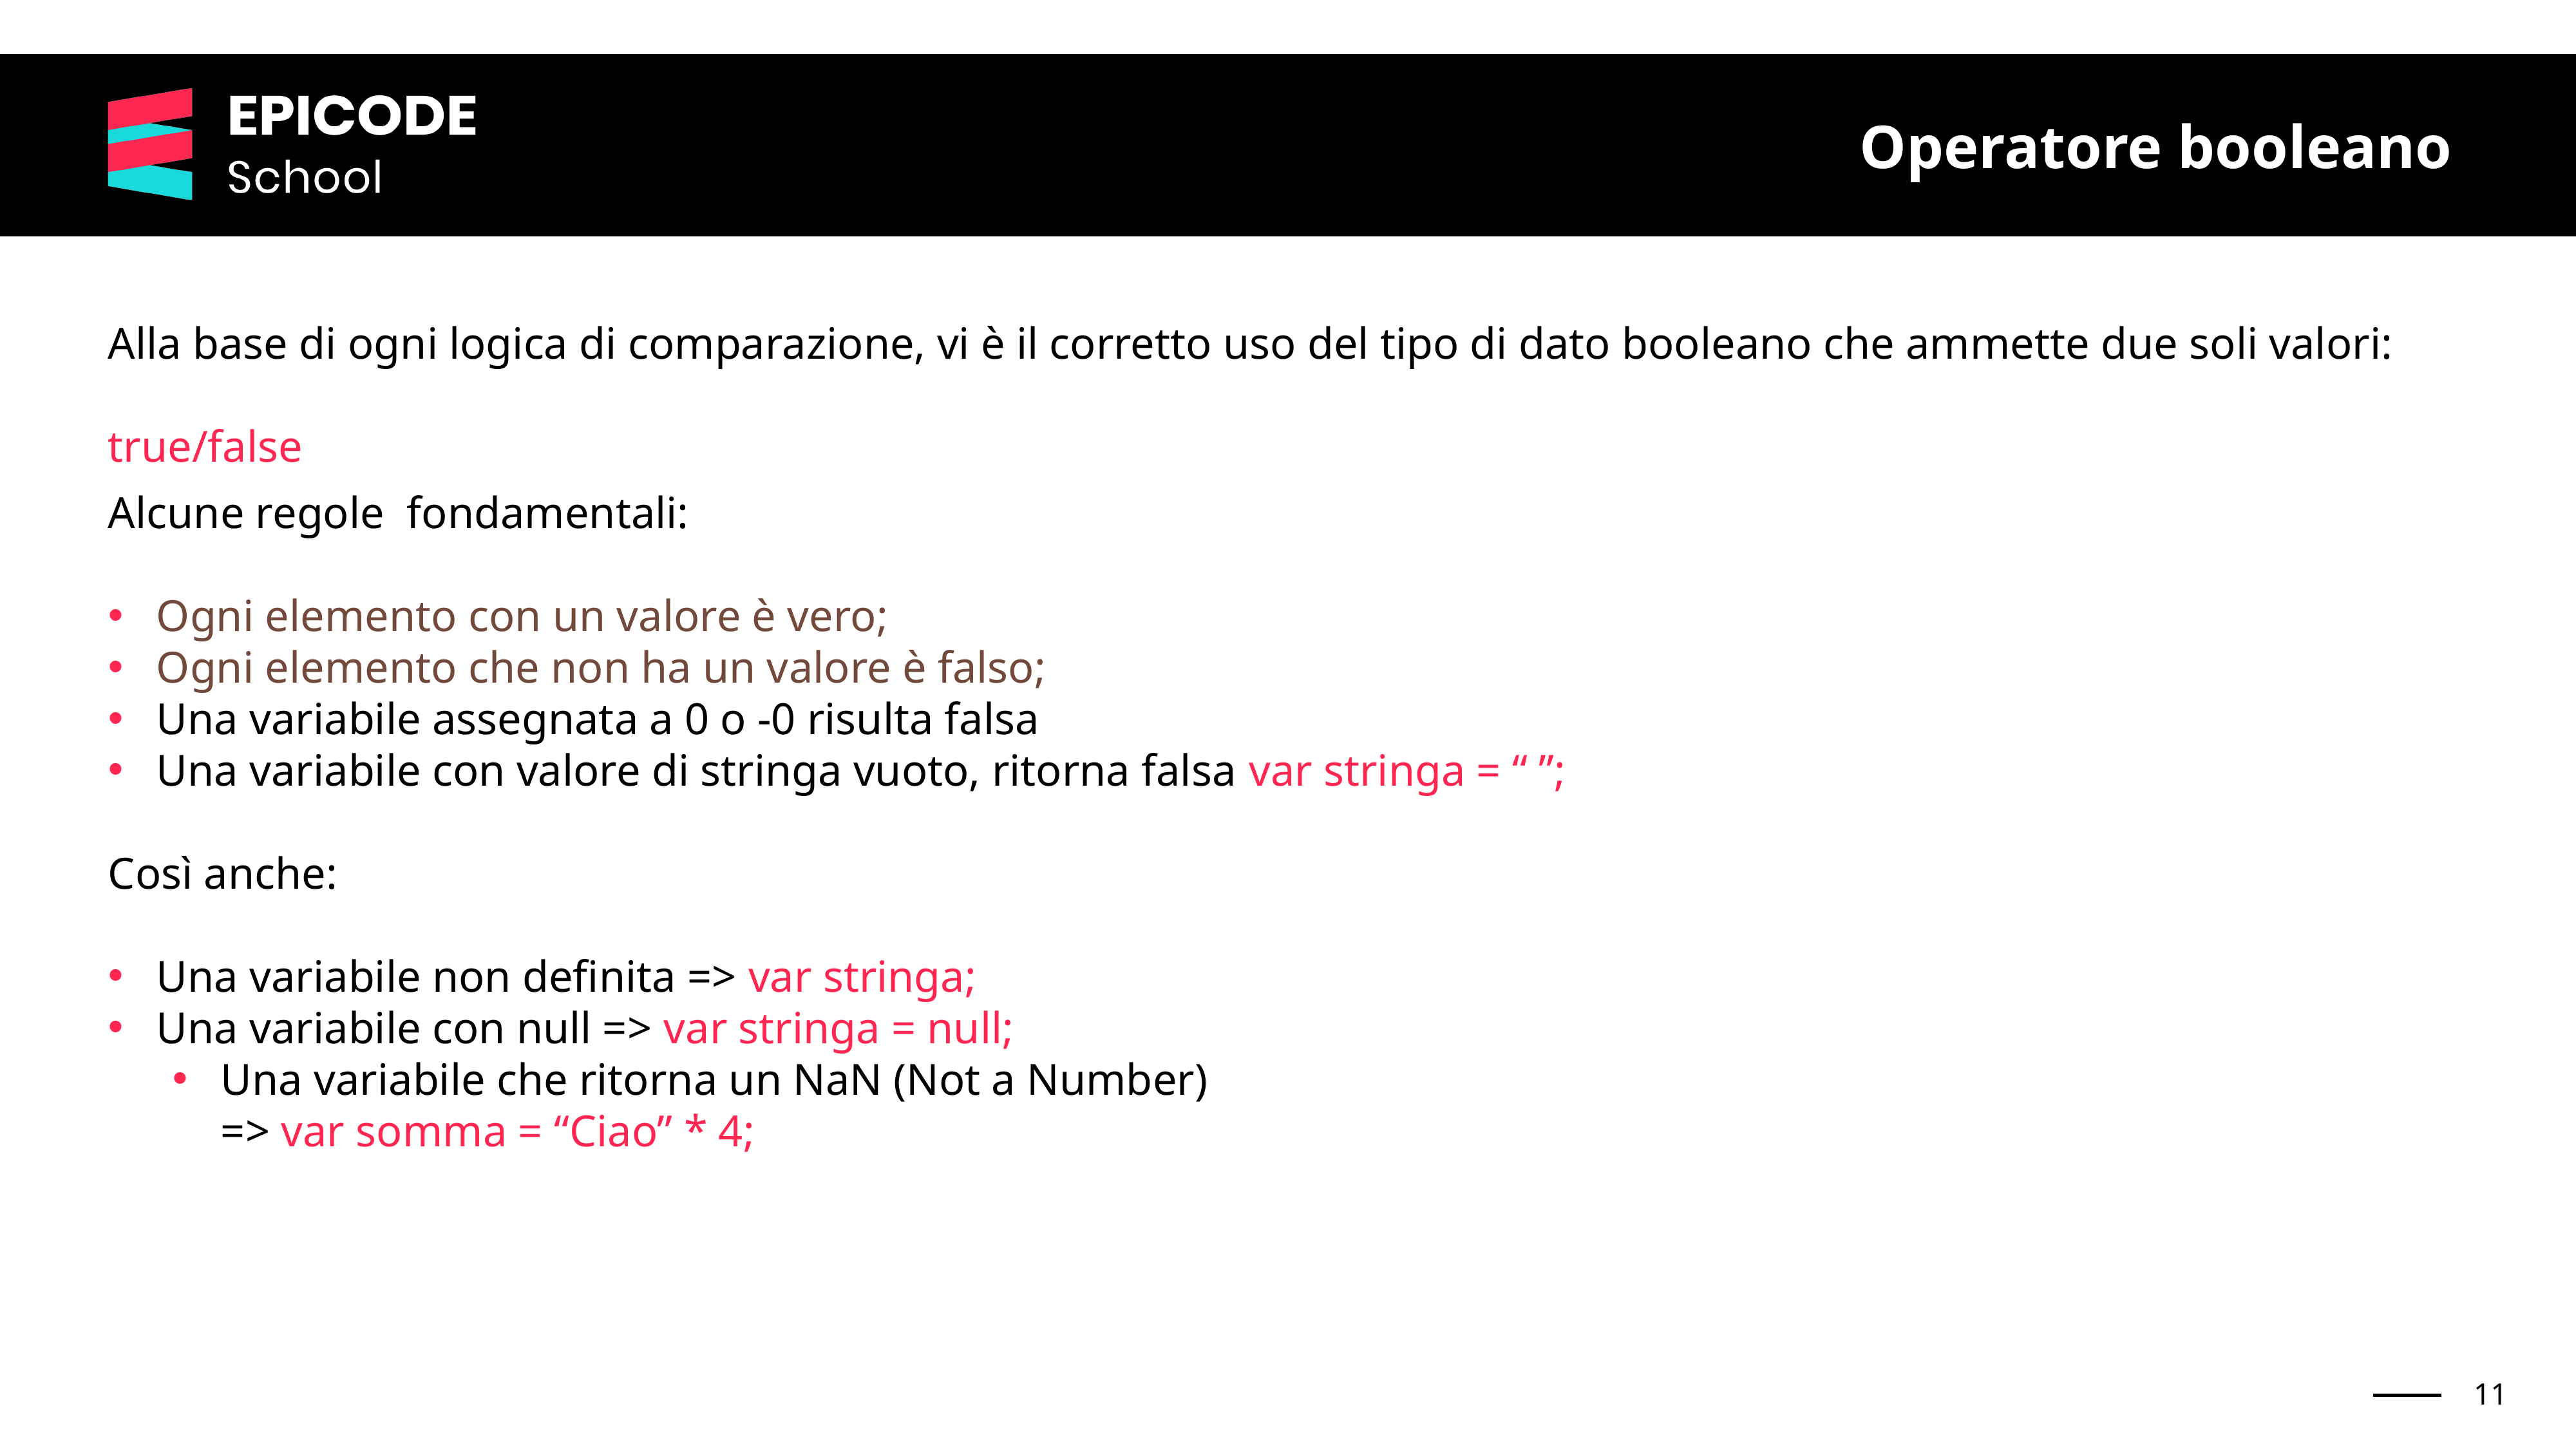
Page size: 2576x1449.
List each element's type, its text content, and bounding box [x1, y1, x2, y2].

picture [102, 82, 483, 104]
text_box Operatore booleano [97, 104, 2474, 185]
slide_number 11 [2443, 1372, 2538, 1419]
text_box Alla base di ogni logica di comparazione, vi è il corretto uso del tipo di dato booleano che ammette due soli valori: true/false [102, 310, 2443, 480]
text_box Alcune regole fondamentali: Ogni elemento con un valore è vero; Ogni elemento che non ha un valore è falso; Una variabile assegnata a 0 o -0 risulta falsa Una variabile con valore di stringa vuoto, ritorna falsa var stringa = “ ”; Così anche: Una variabile non definita => var stringa; Una variabile con null => var stringa = null; Una variabile che ritorna un NaN (Not a Number) => var somma = “Ciao” * 4; [102, 480, 2443, 1160]
picture [102, 185, 483, 207]
